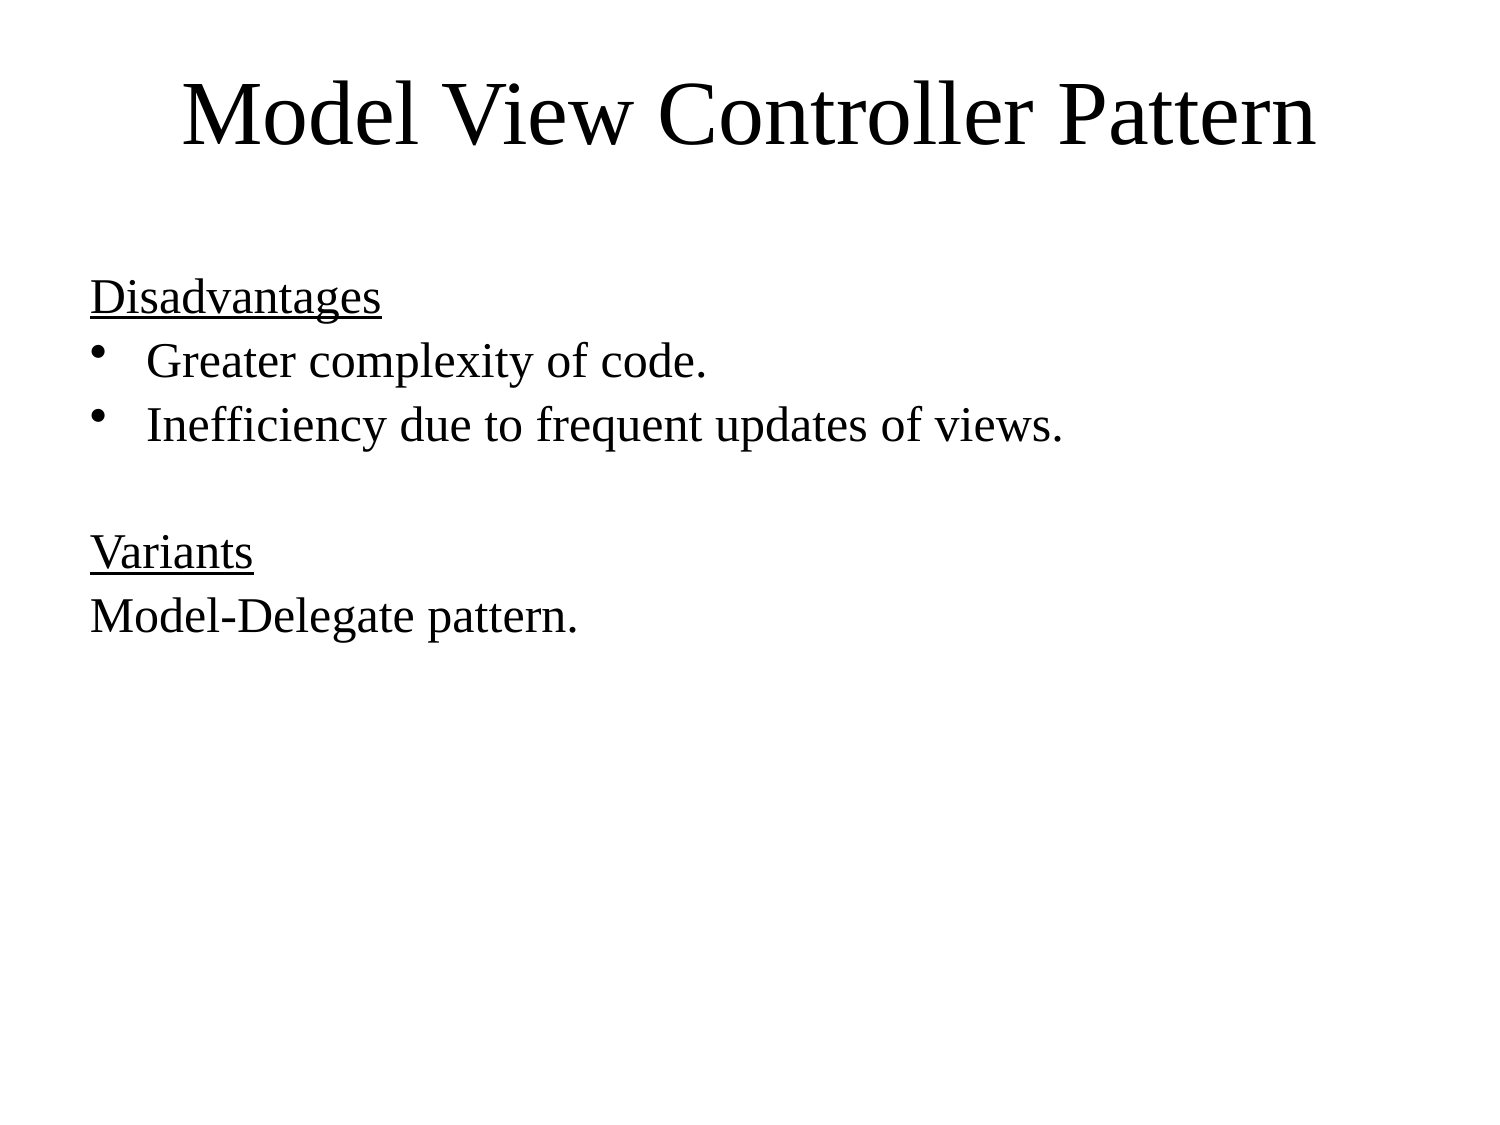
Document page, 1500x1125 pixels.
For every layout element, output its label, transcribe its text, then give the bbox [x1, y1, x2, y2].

title Model View Controller Pattern [75, 45, 1425, 233]
list Disadvantages Greater complexity of code. Inefficiency due to frequent updates of views. Variants Model-Delegate pattern. [75, 262, 1425, 1005]
